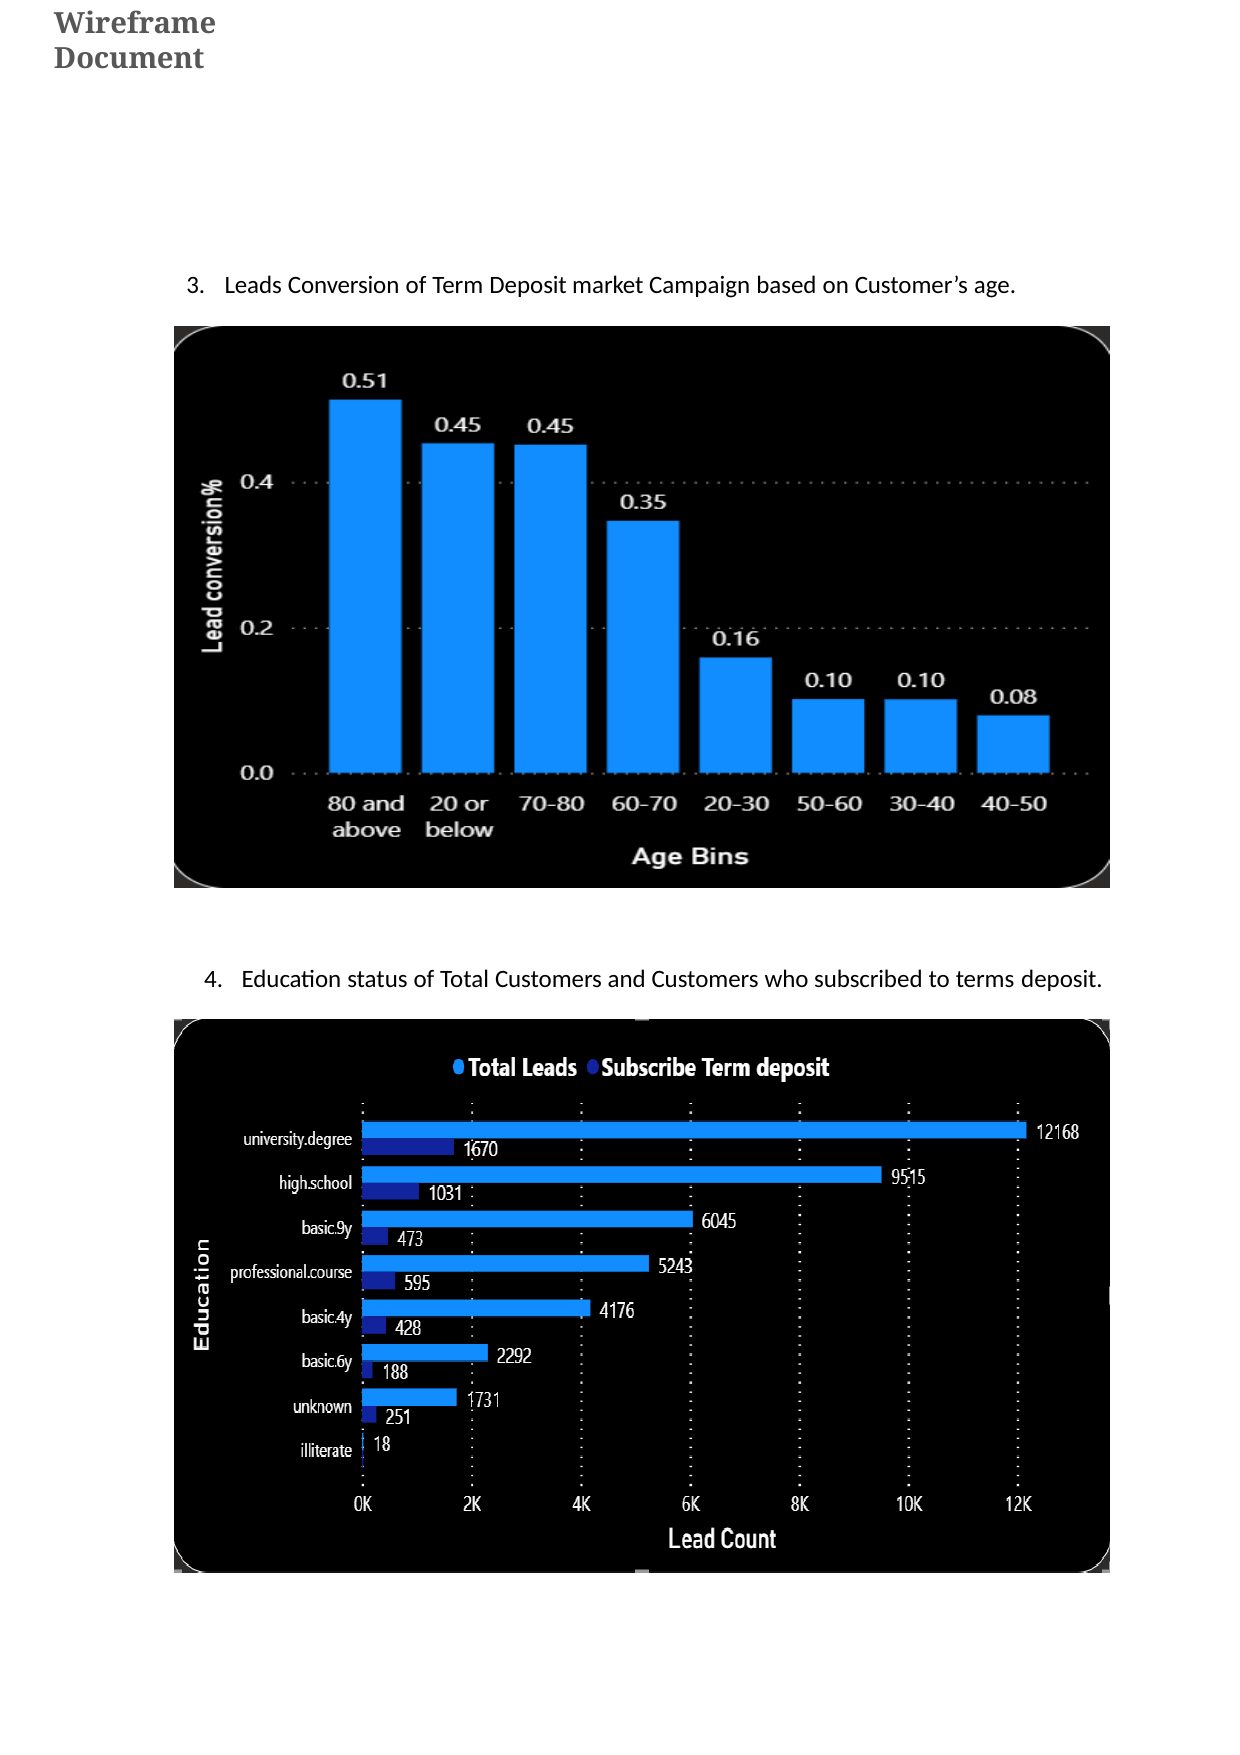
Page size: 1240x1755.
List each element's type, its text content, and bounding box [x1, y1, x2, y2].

text_box Wireframe Document [51, 2, 345, 75]
picture [174, 326, 1110, 889]
text_box 3. Leads Conversion of Term Deposit market Campaign based on Customer’s age. [184, 266, 1023, 299]
picture [174, 1019, 1110, 1573]
text_box 4. Education status of Total Customers and Customers who subscribed to terms deposit. [202, 960, 1110, 993]
